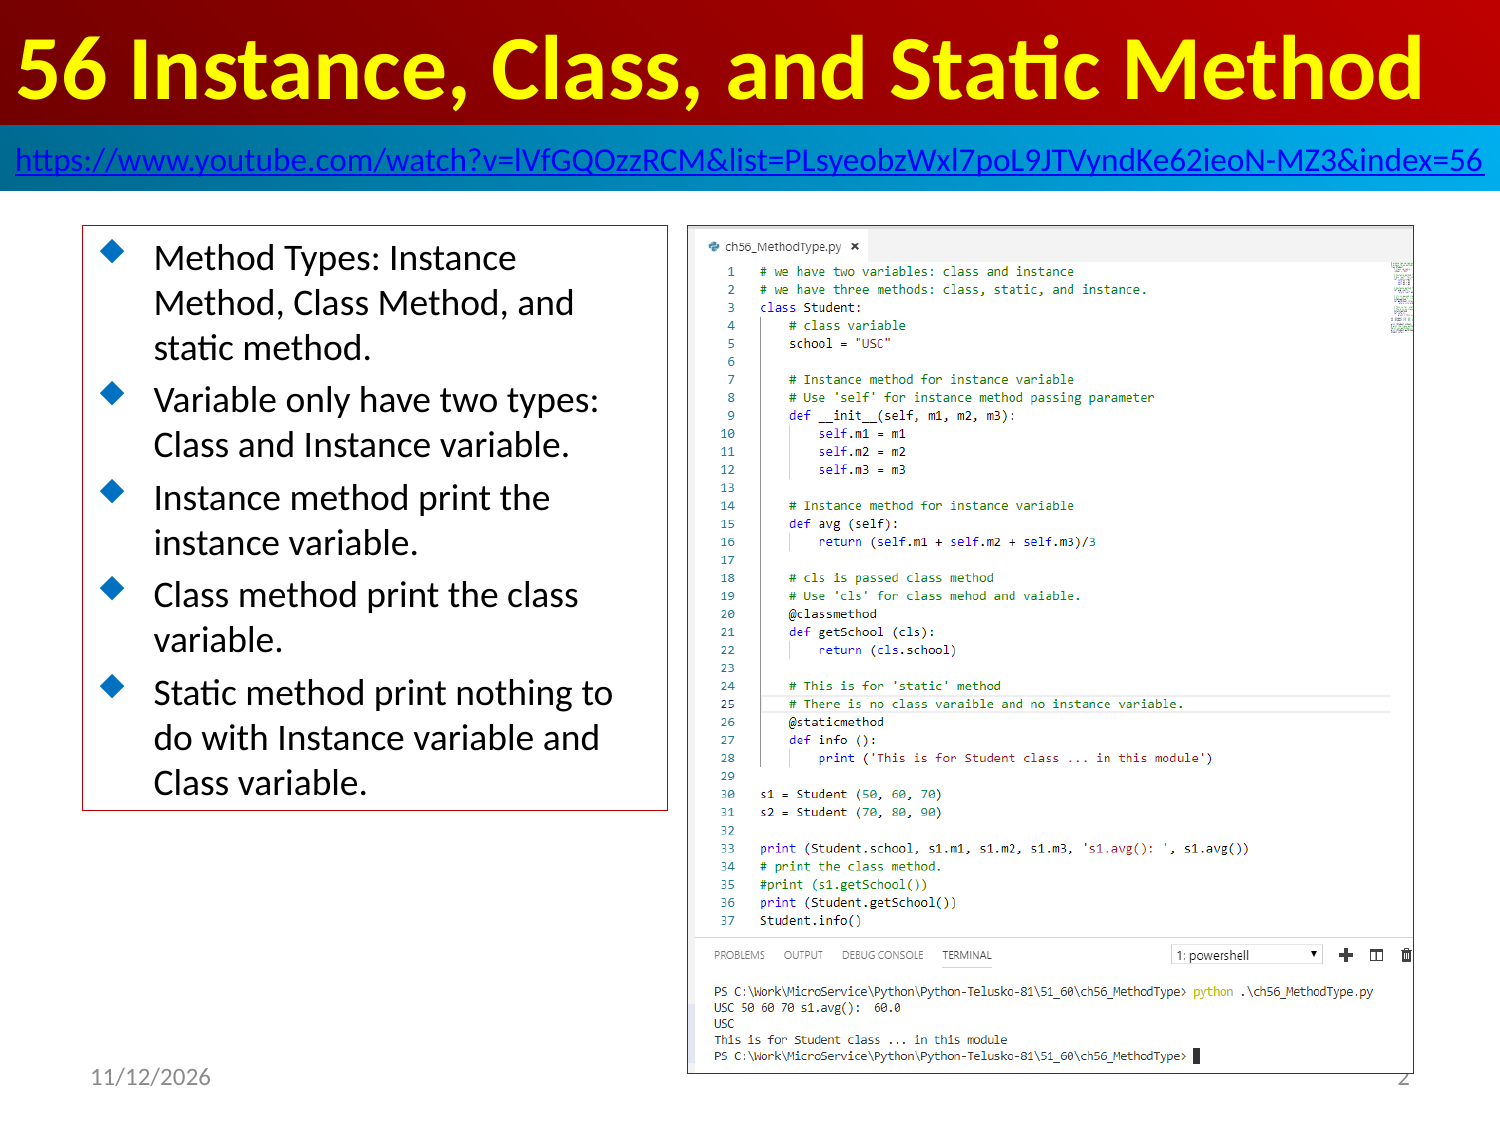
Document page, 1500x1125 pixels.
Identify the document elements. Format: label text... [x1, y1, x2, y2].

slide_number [75, 1042, 425, 1109]
slide_number 2 [1074, 1042, 1425, 1109]
subtitle Method Types: Instance Method, Class Method, and static method. Variable only have two types: Class and Instance variable. Instance method print the instance variable. Class method print the class variable. Static method print nothing to do with Instance variable and Class variable. [82, 225, 668, 811]
text_box https://www.youtube.com/watch?v=lVfGQOzzRCM&list=PLsyeobzWxl7poL9JTVyndKe62ieoN-MZ3&index=56 [0, 125, 1500, 191]
title 56 Instance, Class, and Static Method [0, 0, 1500, 125]
picture [687, 224, 1414, 1074]
